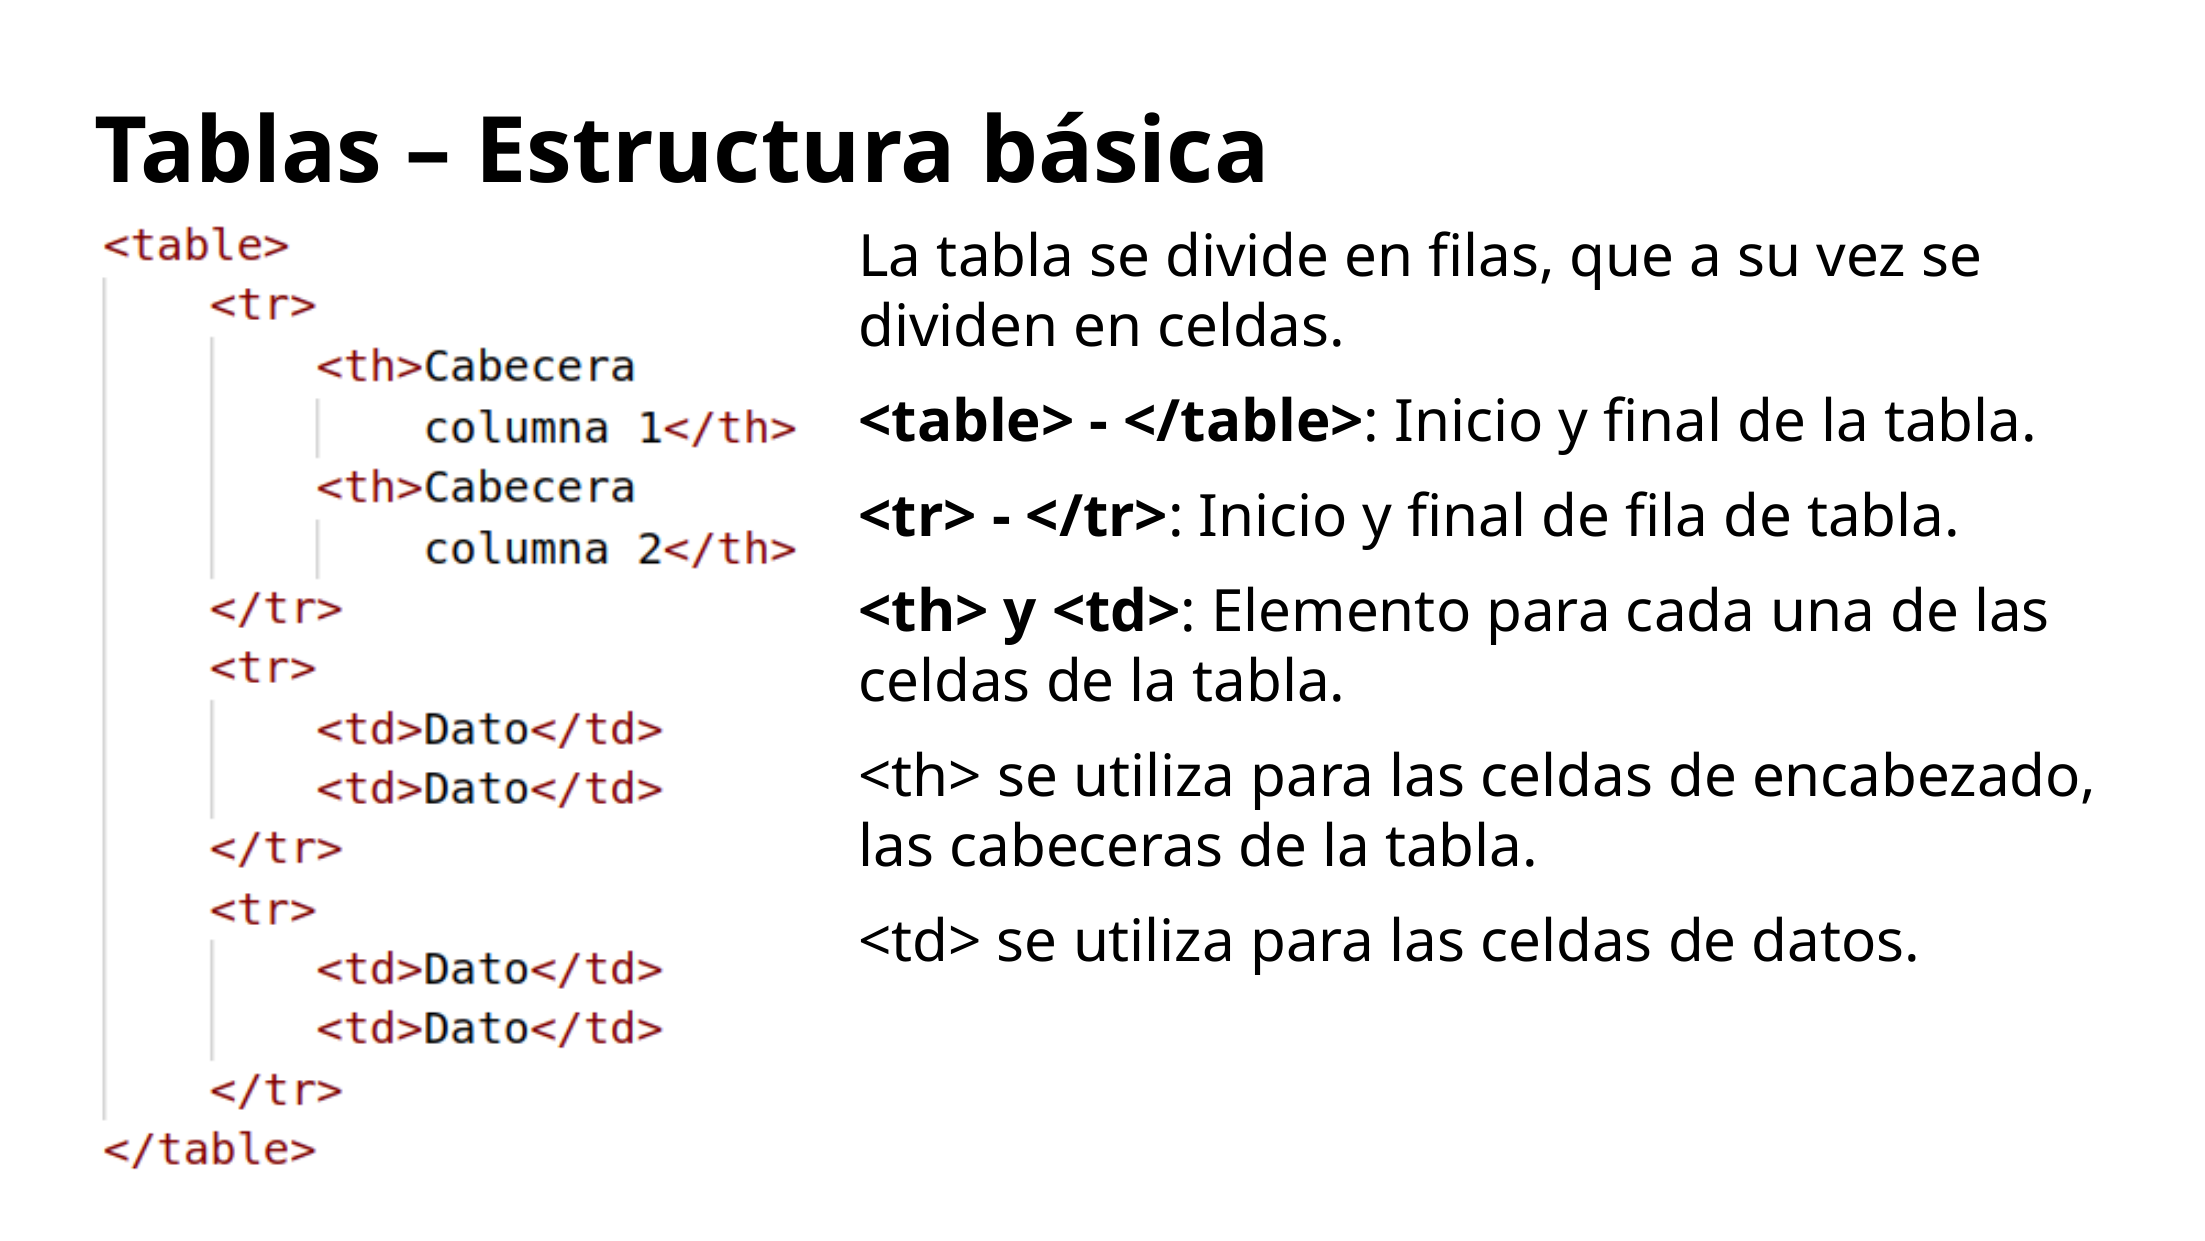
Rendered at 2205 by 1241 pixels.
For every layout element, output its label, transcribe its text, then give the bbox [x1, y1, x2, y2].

title Tablas – Estructura básica [79, 41, 2136, 264]
text_box La tabla se divide en filas, que a su vez se dividen en celdas. <table> - </table>: Inicio y final de la tabla. <tr> - </tr>: Inicio y final de fila de tabla. <th> y <td>: Elemento para cada una de las celdas de la tabla. <th> se utiliza para las celdas de encabezado, las cabeceras de la tabla. <td> se utiliza para las celdas de datos. [843, 210, 2126, 1171]
picture [79, 210, 822, 1211]
